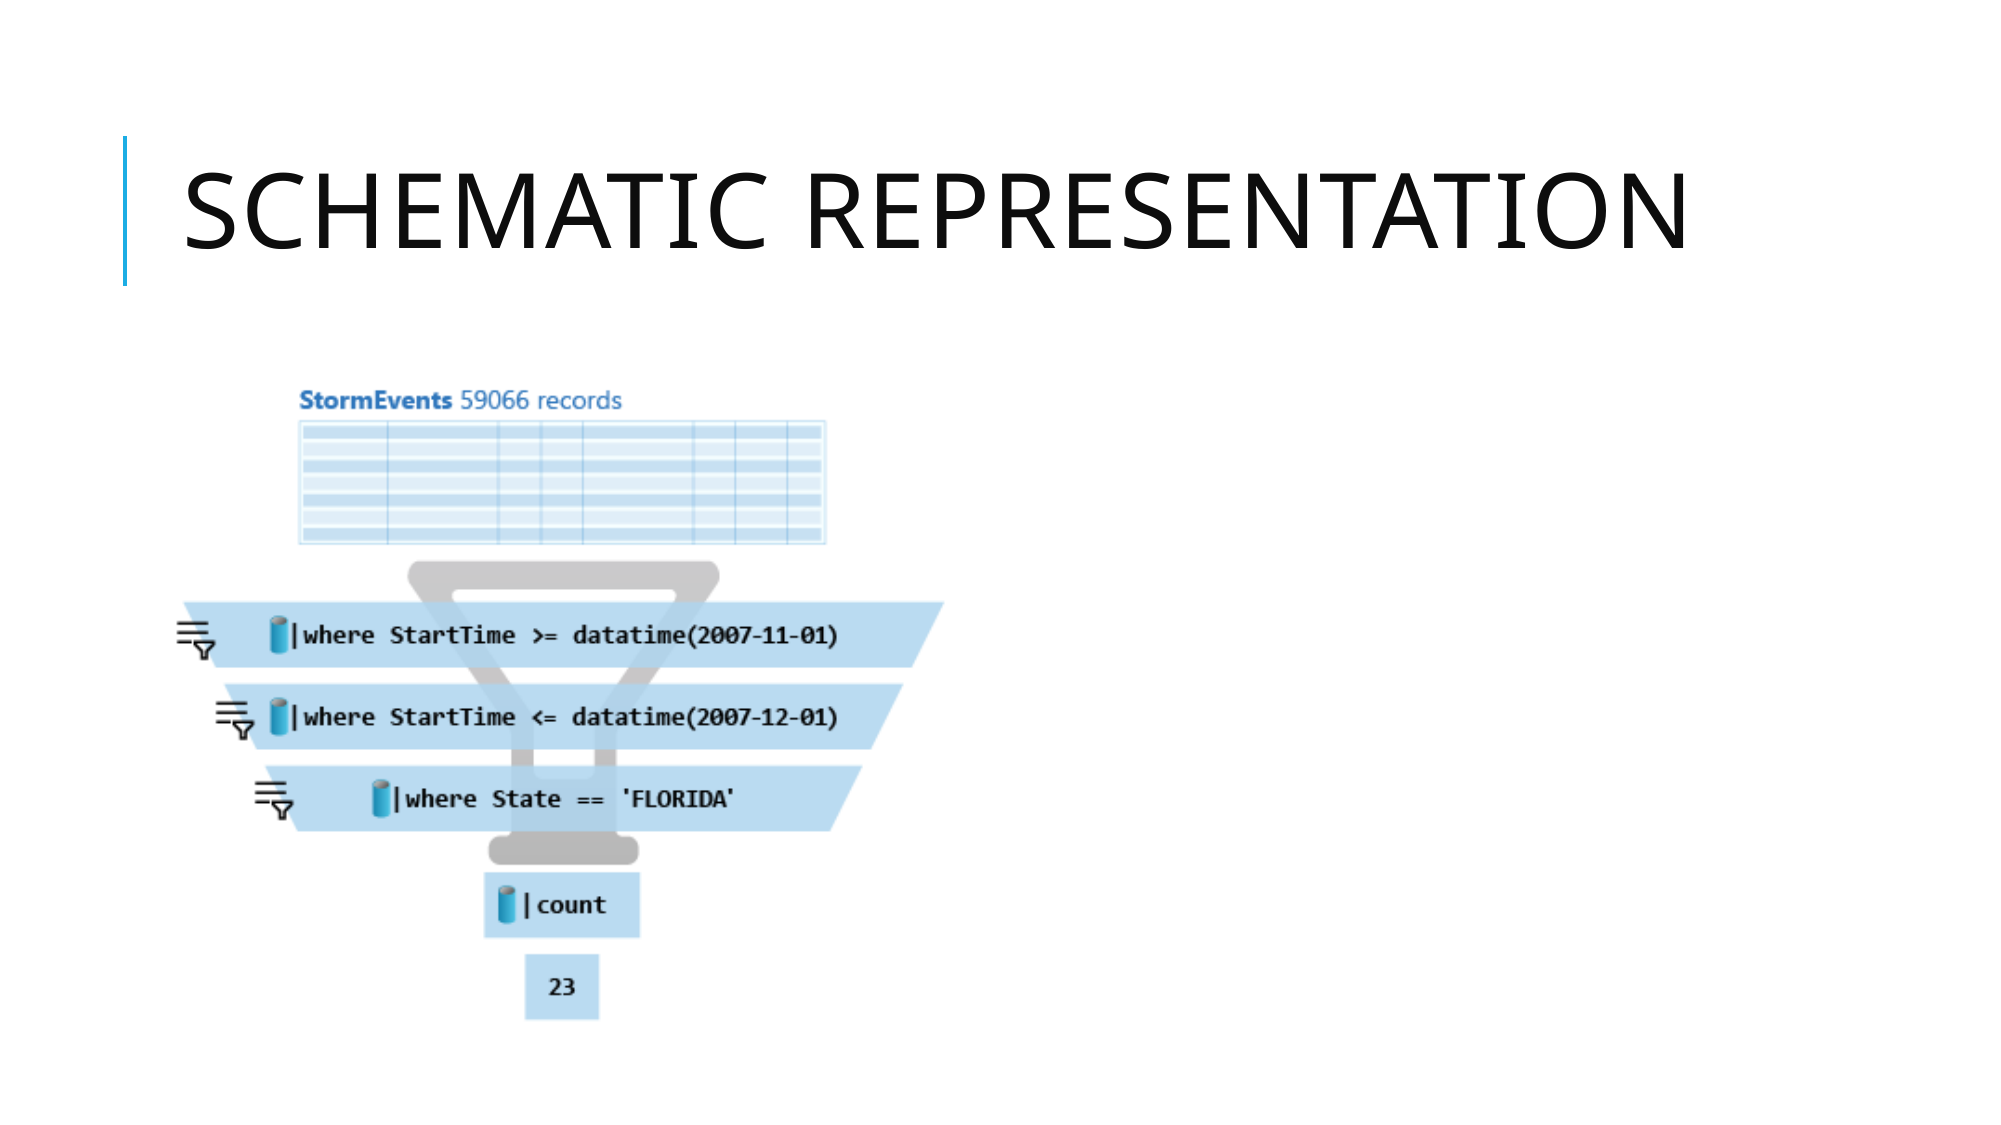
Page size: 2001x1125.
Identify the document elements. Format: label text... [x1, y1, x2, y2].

title Schematic representation [168, 96, 1763, 342]
picture [167, 374, 955, 1030]
